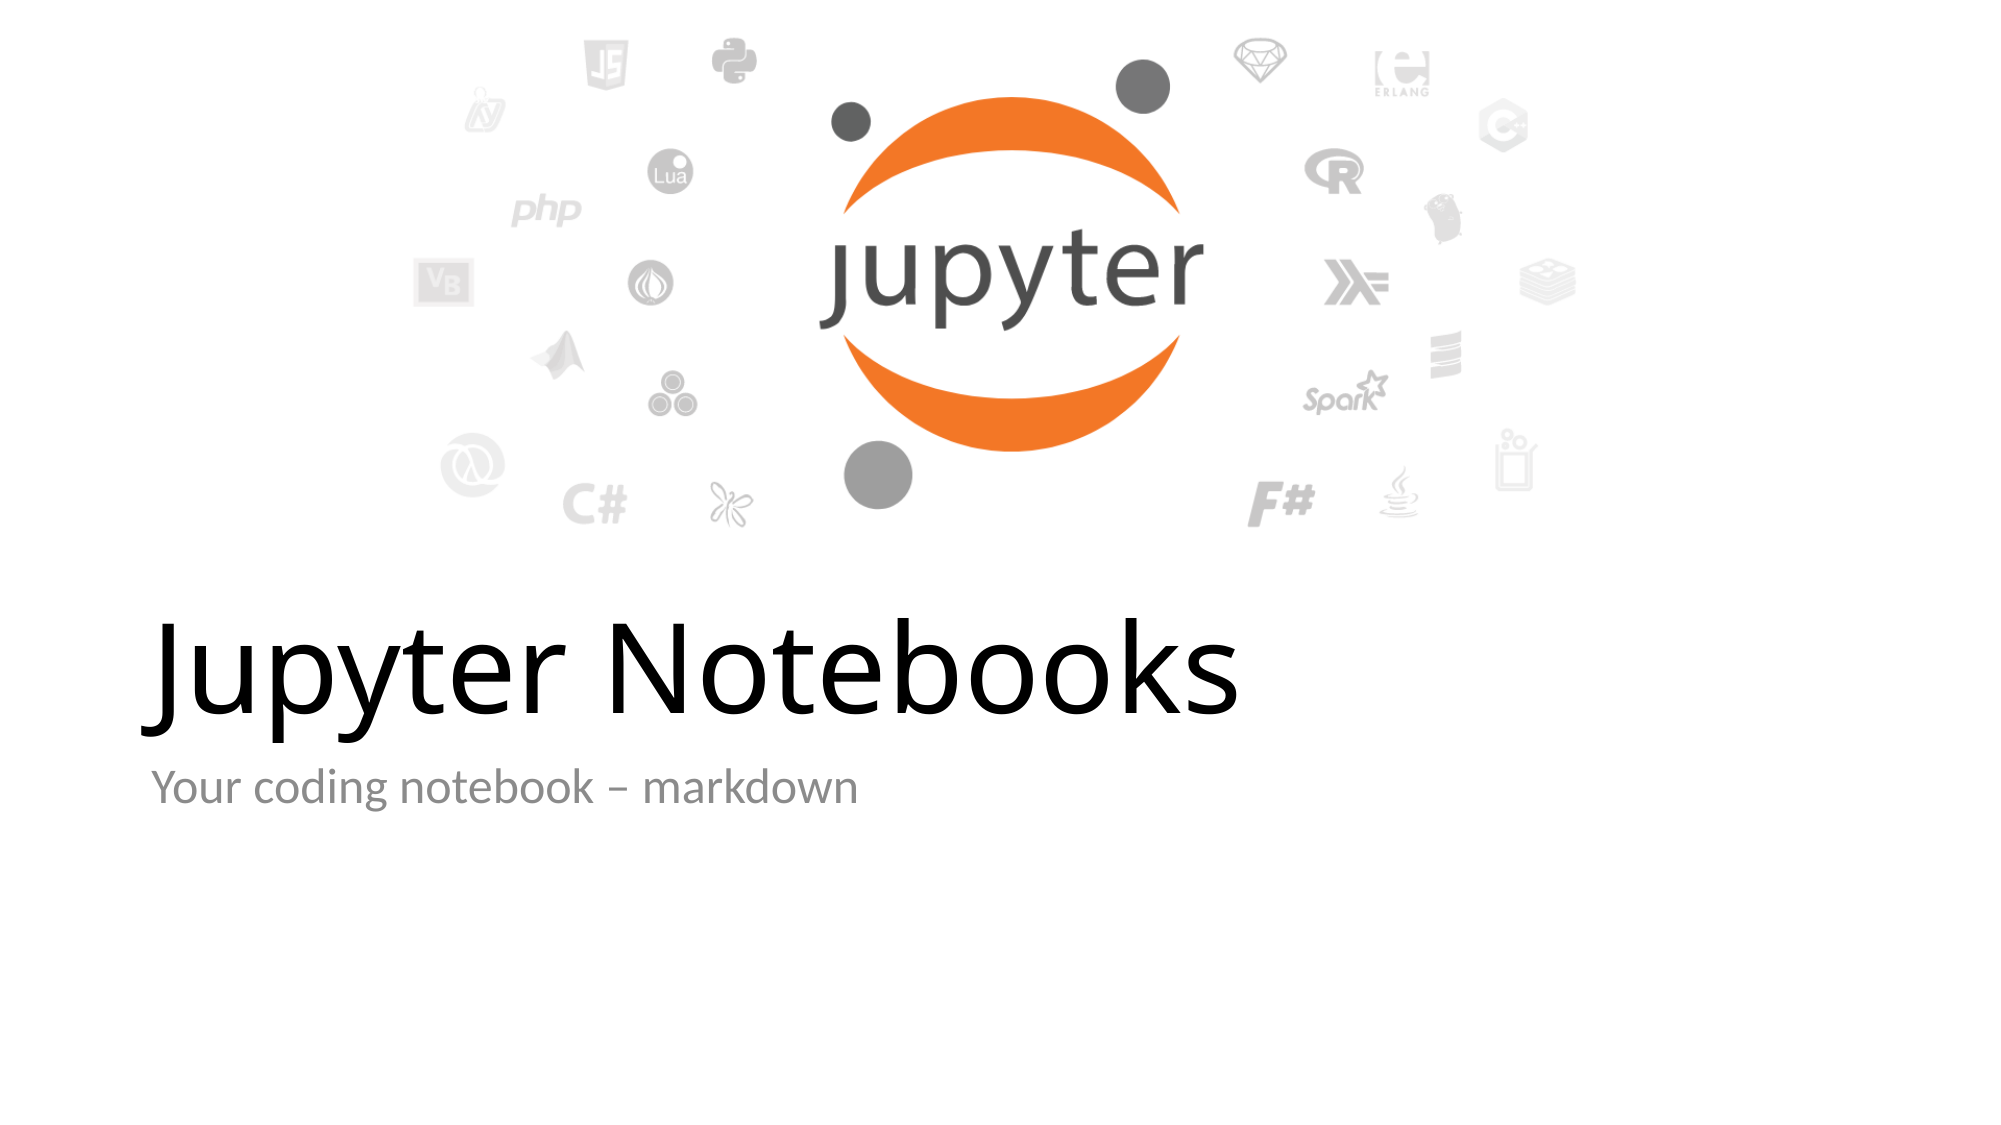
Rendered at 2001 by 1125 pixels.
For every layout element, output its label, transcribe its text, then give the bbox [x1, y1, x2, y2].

title Jupyter Notebooks [136, 280, 1862, 749]
picture [392, 0, 1608, 559]
list Your coding notebook – markdown [136, 752, 1862, 999]
